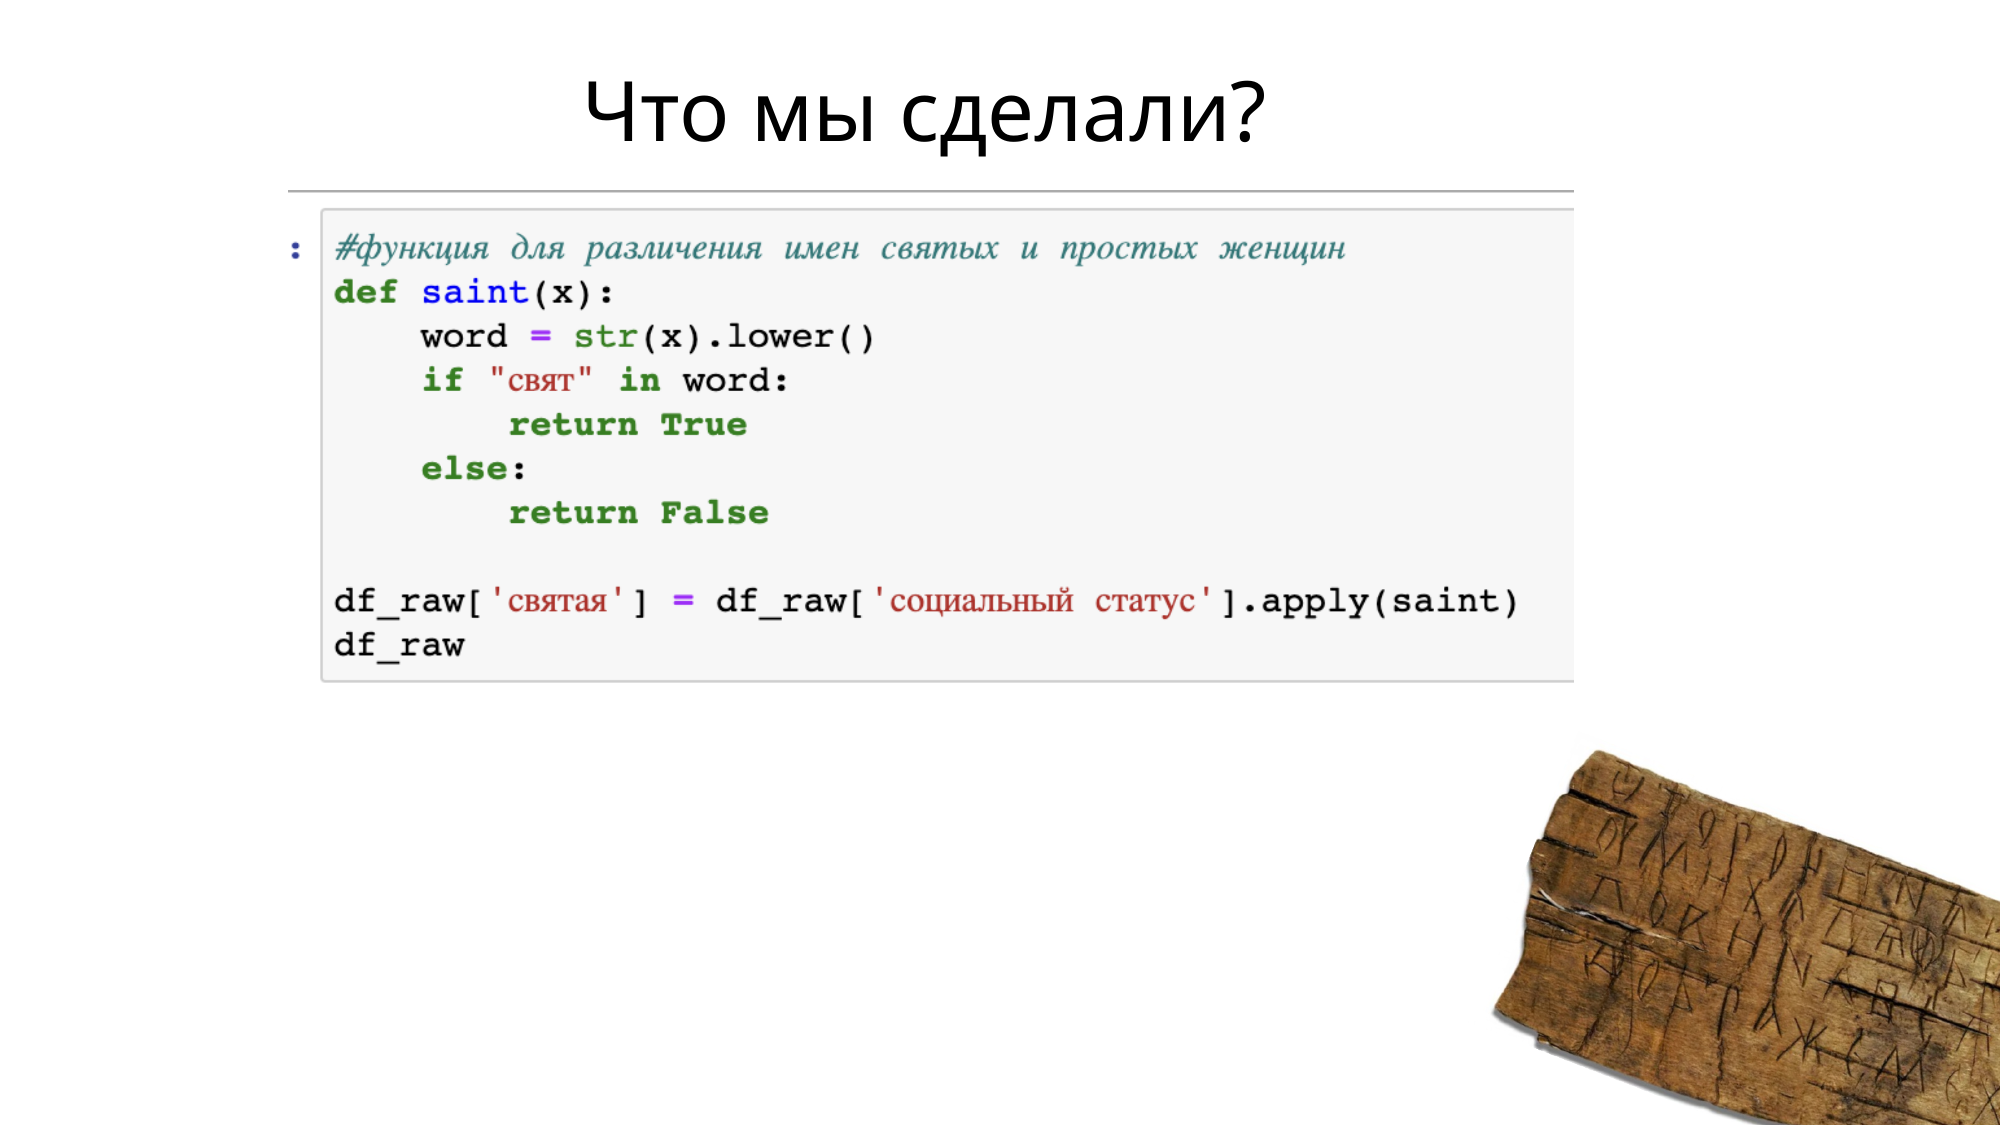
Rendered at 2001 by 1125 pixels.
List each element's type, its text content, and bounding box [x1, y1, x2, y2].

picture [1467, 732, 2000, 1125]
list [288, 190, 1574, 688]
text_box Что мы сделали? [567, 50, 1677, 166]
